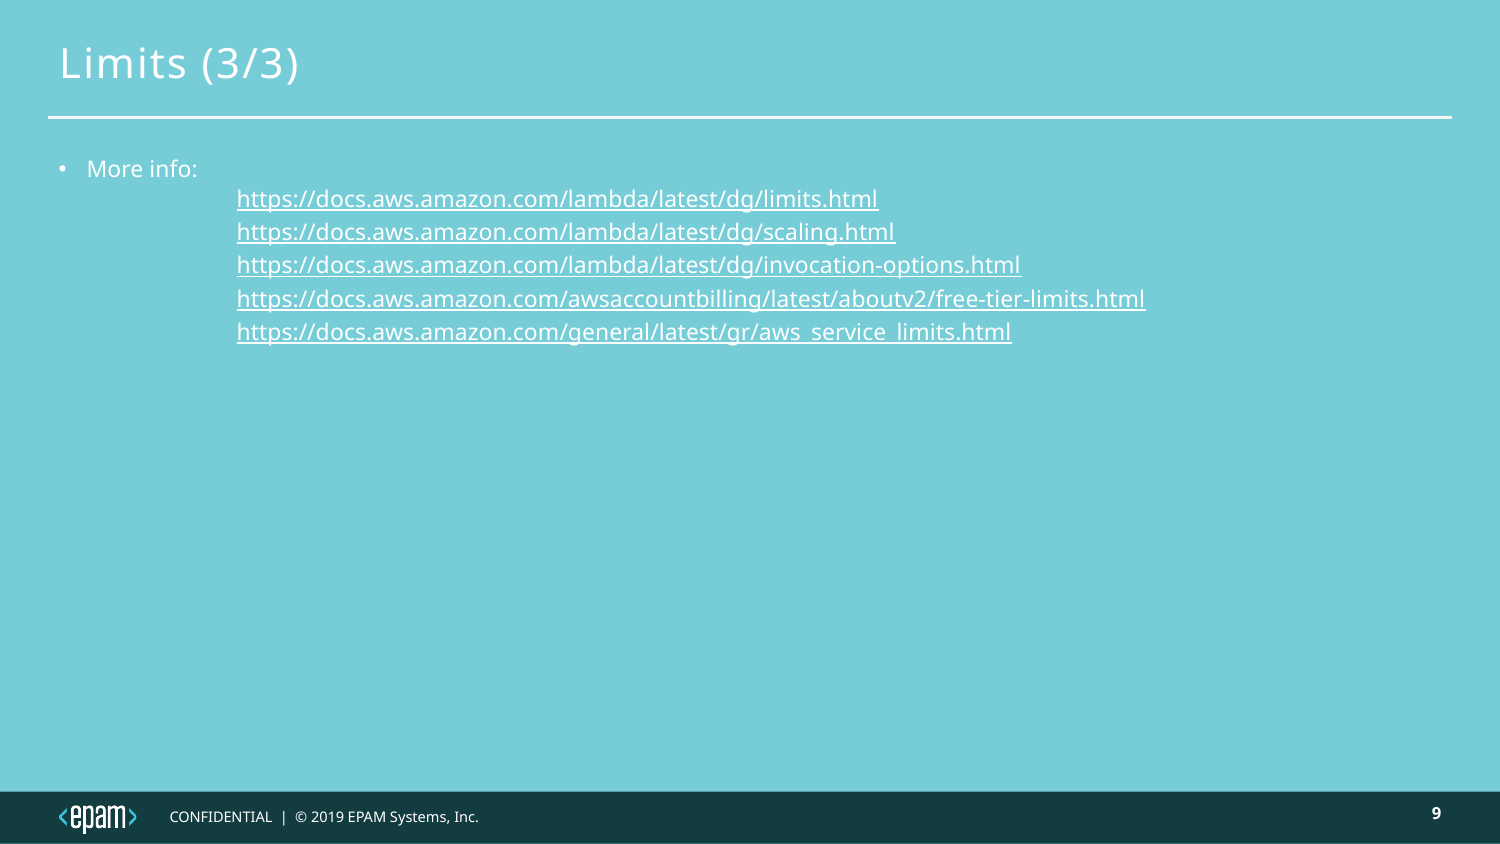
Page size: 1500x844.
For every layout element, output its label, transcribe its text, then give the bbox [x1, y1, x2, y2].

slide_number 9 [1216, 791, 1442, 844]
title Limits (3/3) [59, 37, 1442, 87]
list More info: https://docs.aws.amazon.com/lambda/latest/dg/limits.html https://docs.aws.amazon.com/lambda/latest/dg/scaling.html https://docs.aws.amazon.com/lambda/latest/dg/invocation-options.html https://docs.aws.amazon.com/awsaccountbilling/latest/aboutv2/free-tier-limits.html https://docs.aws.amazon.com/general/latest/gr/aws_service_limits.html [58, 148, 1442, 735]
